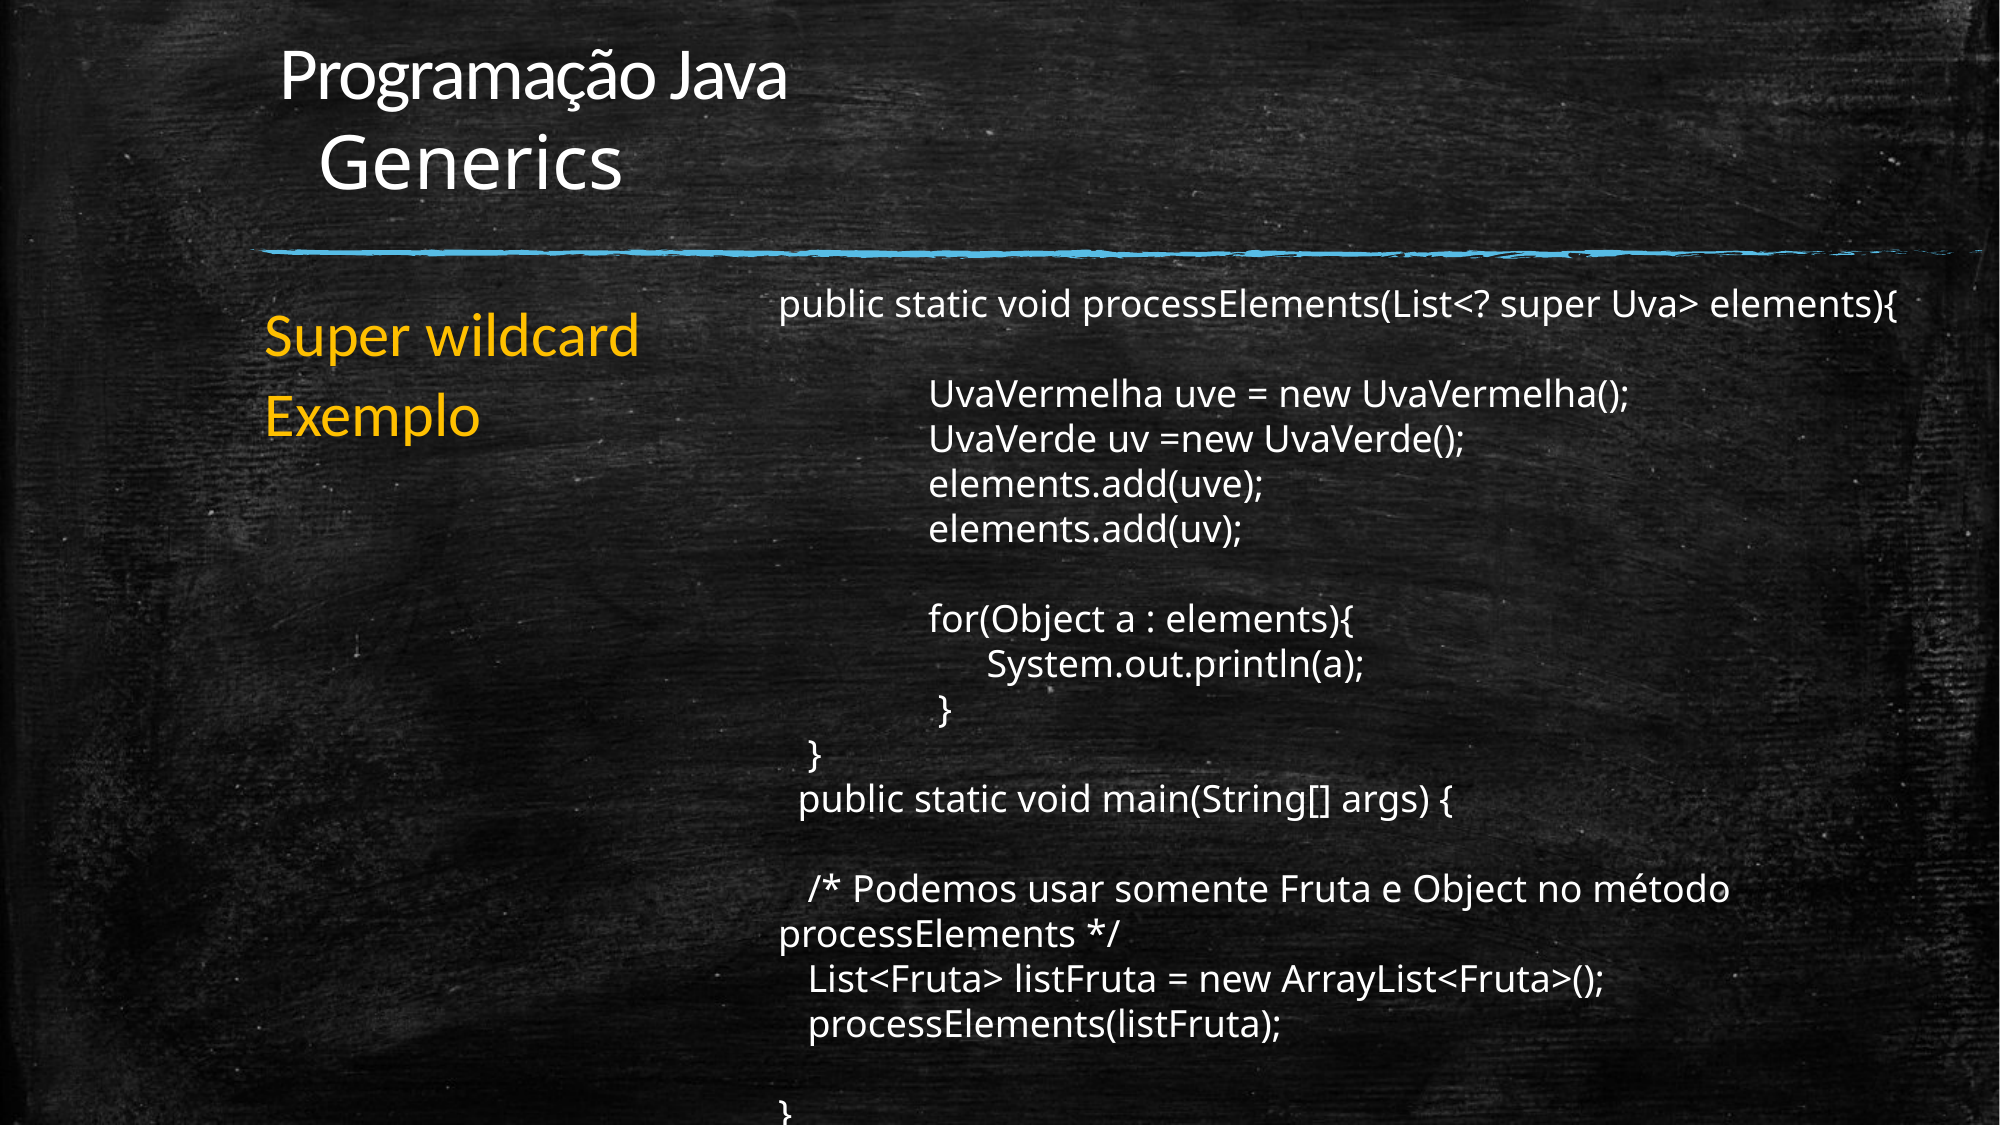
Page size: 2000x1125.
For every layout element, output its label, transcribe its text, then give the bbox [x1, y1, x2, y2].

list Super wildcard Exemplo [249, 200, 1969, 1083]
title Programação Java Generics [249, 45, 1520, 200]
text_box public static void processElements(List<? super Uva> elements){ UvaVermelha uve = new UvaVermelha(); UvaVerde uv =new UvaVerde(); elements.add(uve); elements.add(uv); for(Object a : elements){ System.out.println(a); } } public static void main(String[] args) { /* Podemos usar somente Fruta e Object no método processElements */ List<Fruta> listFruta = new ArrayList<Fruta>(); processElements(listFruta); } [763, 272, 1992, 1125]
